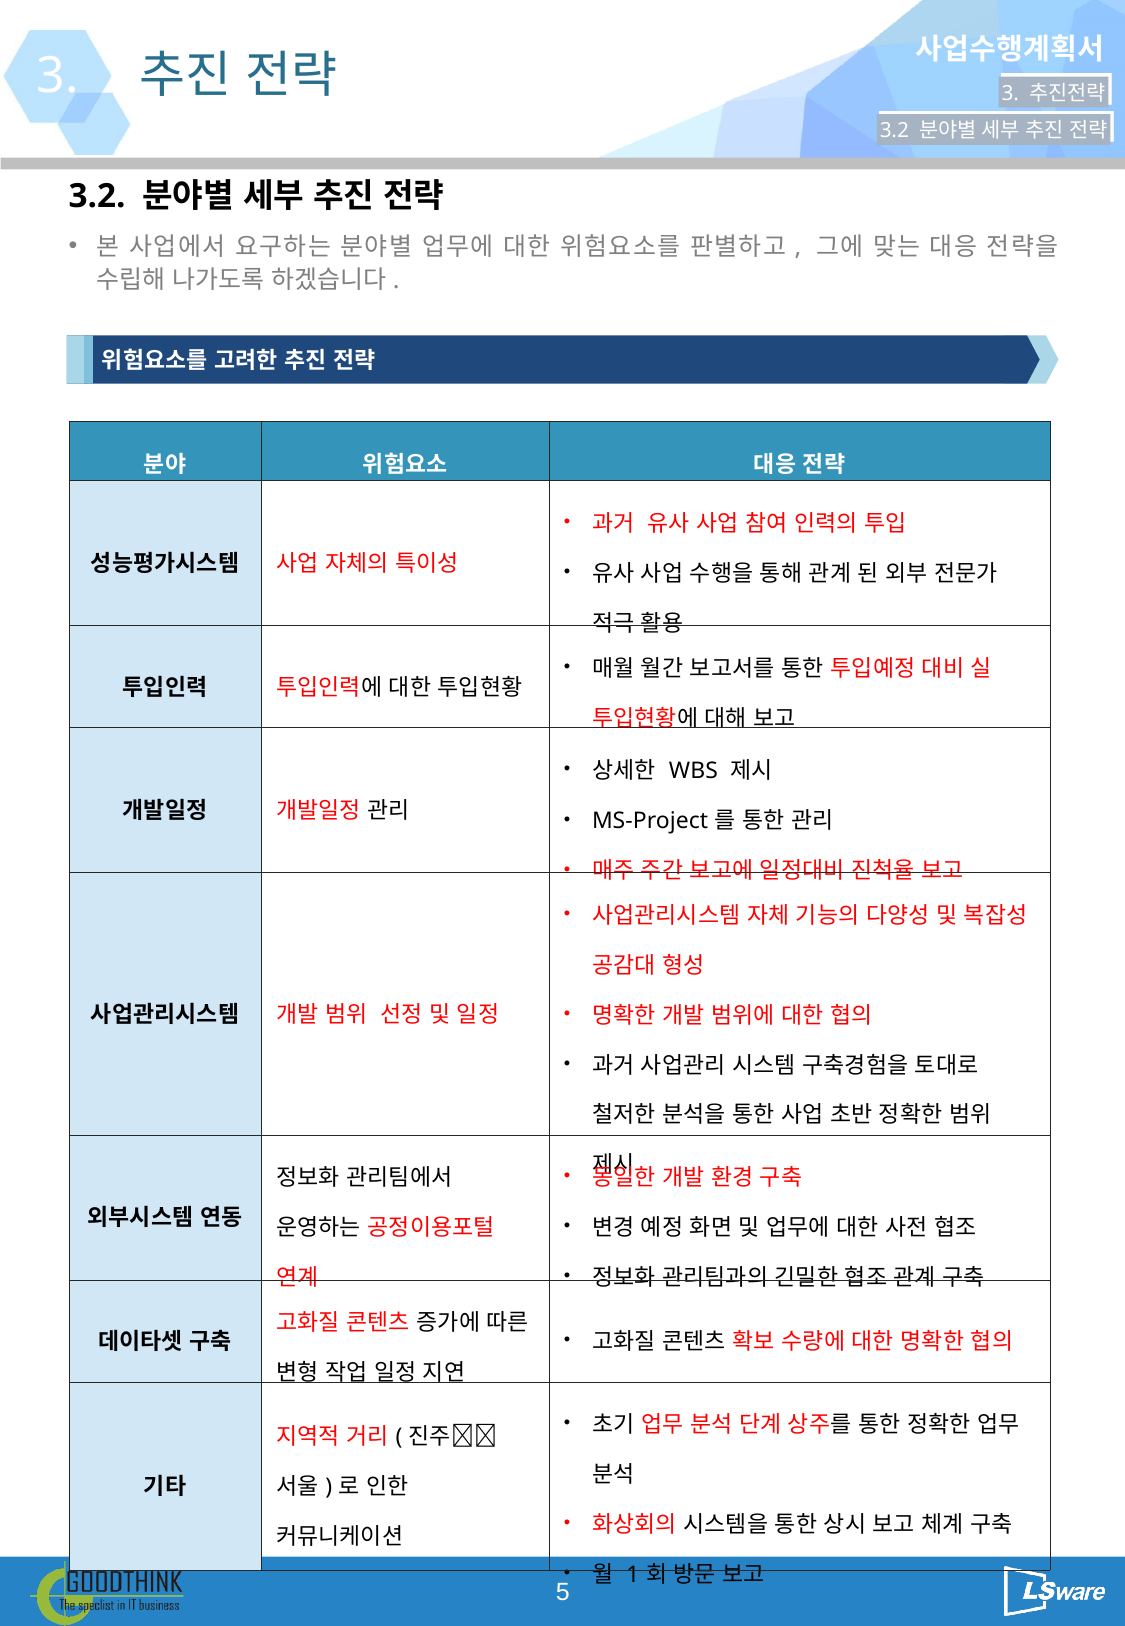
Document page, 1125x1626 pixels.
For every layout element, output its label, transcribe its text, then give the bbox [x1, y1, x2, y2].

text_box 3. 추진전략 [998, 76, 1109, 108]
table_cell 개발일정 관리 [262, 728, 549, 872]
table_cell 고화질 콘텐츠 증가에 따른 변형 작업 일정 지연 [262, 1281, 549, 1382]
table_cell 사업 자체의 특이성 [262, 481, 549, 625]
table_cell 고화질 콘텐츠 확보 수량에 대한 명확한 협의 [550, 1281, 1050, 1382]
table_cell 기타 [70, 1383, 261, 1570]
text_box 3. [1, 31, 114, 113]
table_header 분야 [70, 422, 261, 480]
table_cell 데이타셋 구축 [70, 1281, 261, 1382]
table_cell 개발 범위 선정 및 일정 [262, 873, 549, 1135]
picture [23, 1556, 191, 1626]
table_cell 동일한 개발 환경 구축 변경 예정 화면 및 업무에 대한 사전 협조 정보화 관리팀과의 긴밀한 협조 관계 구축 [550, 1136, 1050, 1280]
table_cell 초기 업무 분석 단계 상주를 통한 정확한 업무 분석 화상회의 시스템을 통한 상시 보고 체계 구축 월 1회 방문 보고 [550, 1383, 1050, 1570]
table_header 대응 전략 [550, 422, 1050, 480]
text_box 추진 전략 [125, 31, 768, 113]
table_cell 사업관리시스템 [70, 873, 261, 1135]
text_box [66, 335, 1059, 384]
text_box 3.2 분야별 세부 추진 전략 [876, 114, 1111, 145]
table_cell 지역적 거리(진주서울)로 인한 커뮤니케이션 [262, 1383, 549, 1570]
table_header 위험요소 [262, 422, 549, 480]
table_cell 정보화 관리팀에서 운영하는 공정이용포털 연계 [262, 1136, 549, 1280]
table_cell 성능평가시스템 [70, 481, 261, 625]
table_cell 상세한 WBS 제시 MS-Project를 통한 관리 매주 주간 보고에 일정대비 진척율 보고 [550, 728, 1050, 872]
picture [522, 0, 1125, 157]
picture [0, 30, 131, 155]
table_cell 사업관리시스템 자체 기능의 다양성 및 복잡성 공감대 형성 명확한 개발 범위에 대한 협의 과거 사업관리 시스템 구축경험을 토대로 철저한 분석을 통한 사업 초반 정확한 범위 제시 [550, 873, 1050, 1135]
table_cell 투입인력 [70, 626, 261, 727]
table_cell 과거 유사 사업 참여 인력의 투입 유사 사업 수행을 통해 관계 된 외부 전문가 적극 활용 [550, 481, 1050, 625]
table_cell 매월 월간 보고서를 통한 투입예정 대비 실 투입현황에 대해 보고 [550, 626, 1050, 727]
table_cell 외부시스템 연동 [70, 1136, 261, 1280]
text_box 3.2. 분야별 세부 추진 전략 본 사업에서 요구하는 분야별 업무에 대한 위험요소를 판별하고, 그에 맞는 대응 전략을 수립해 나가도록 하겠습니다. [68, 181, 1059, 294]
table_cell 투입인력에 대한 투입현황 [262, 626, 549, 727]
table_cell 개발일정 [70, 728, 261, 872]
picture [1004, 1566, 1105, 1616]
